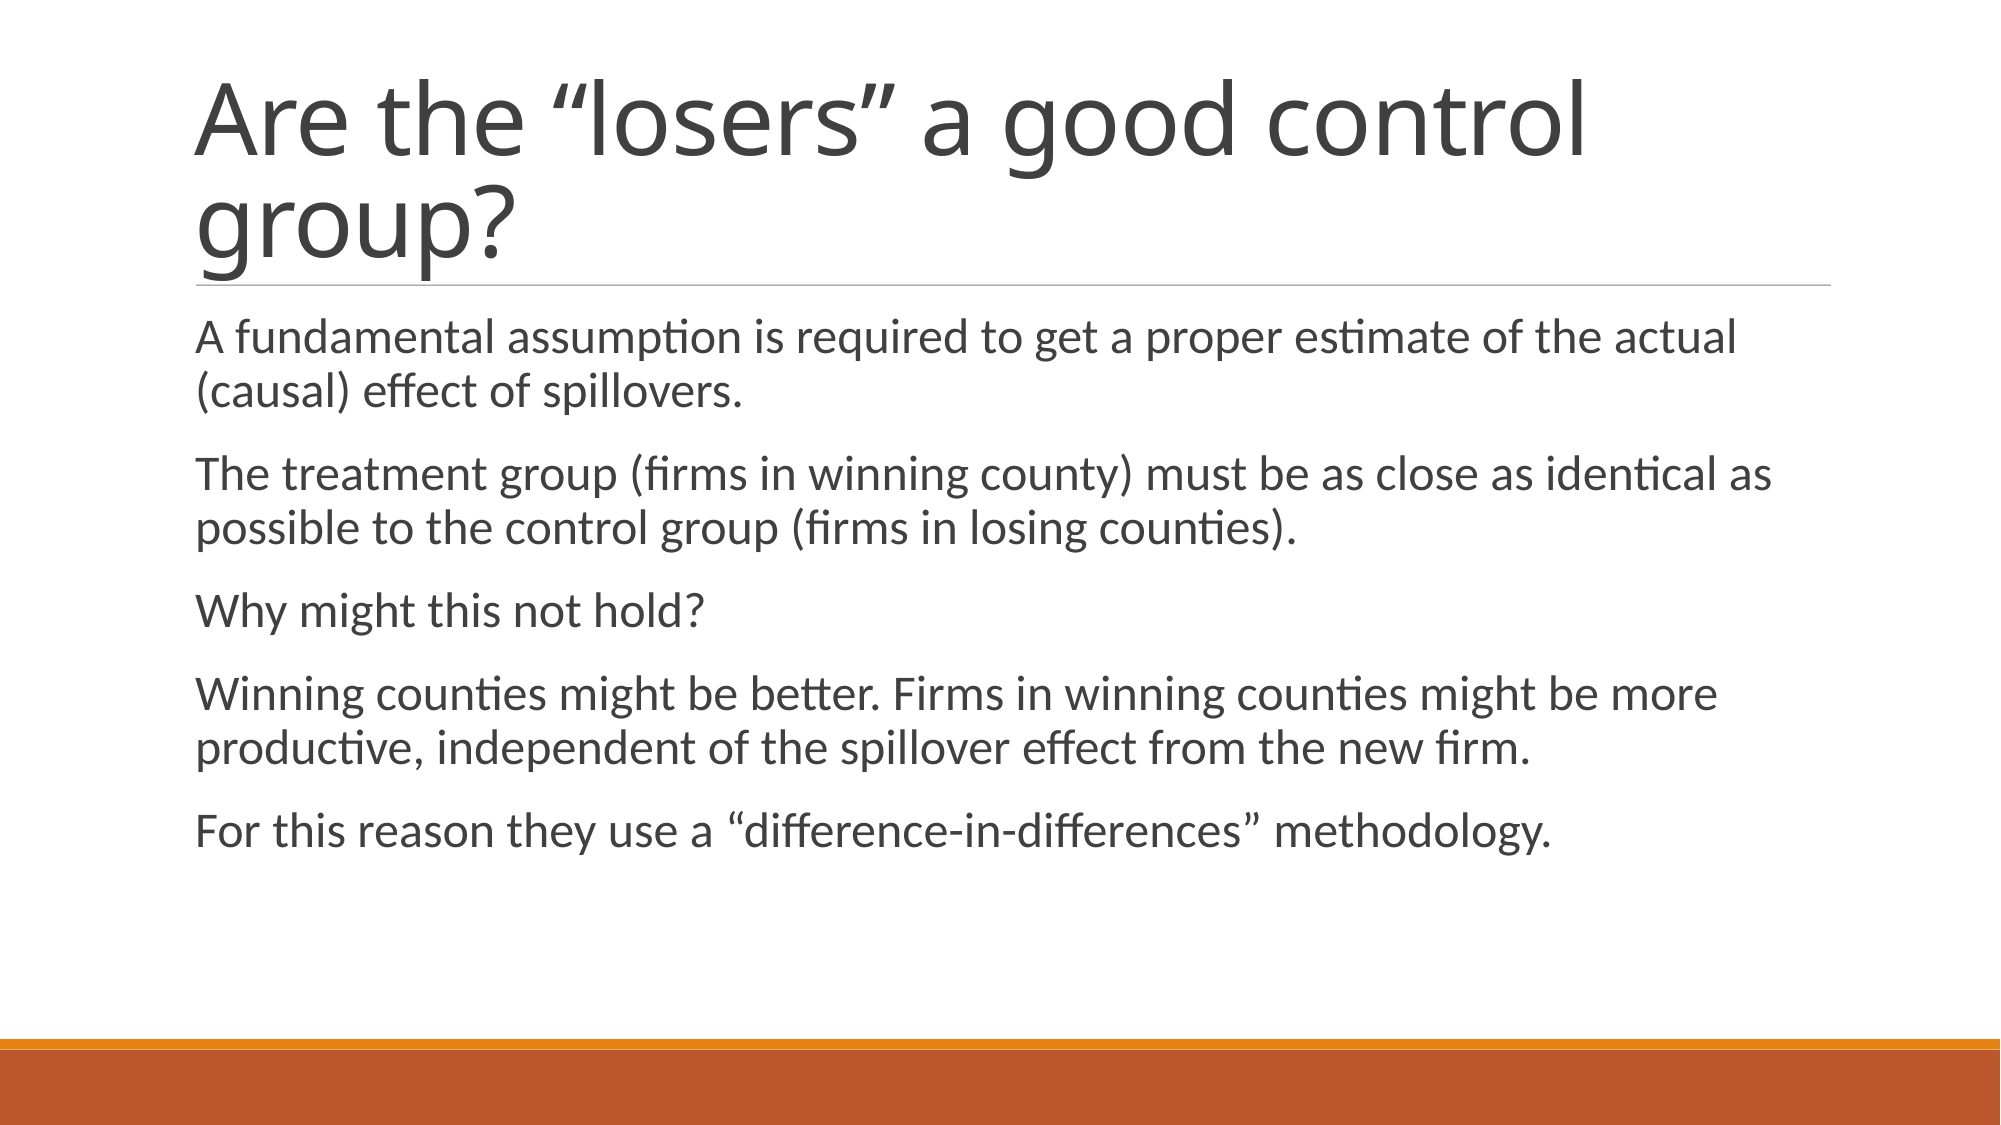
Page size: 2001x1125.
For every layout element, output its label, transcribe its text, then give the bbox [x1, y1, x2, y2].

title Are the “losers” a good control group? [180, 47, 1830, 285]
list A fundamental assumption is required to get a proper estimate of the actual (causal) effect of spillovers. The treatment group (firms in winning county) must be as close as identical as possible to the control group (firms in losing counties). Why might this not hold? Winning counties might be better. Firms in winning counties might be more productive, independent of the spillover effect from the new firm. For this reason they use a “difference-in-differences” methodology. [180, 302, 1830, 963]
